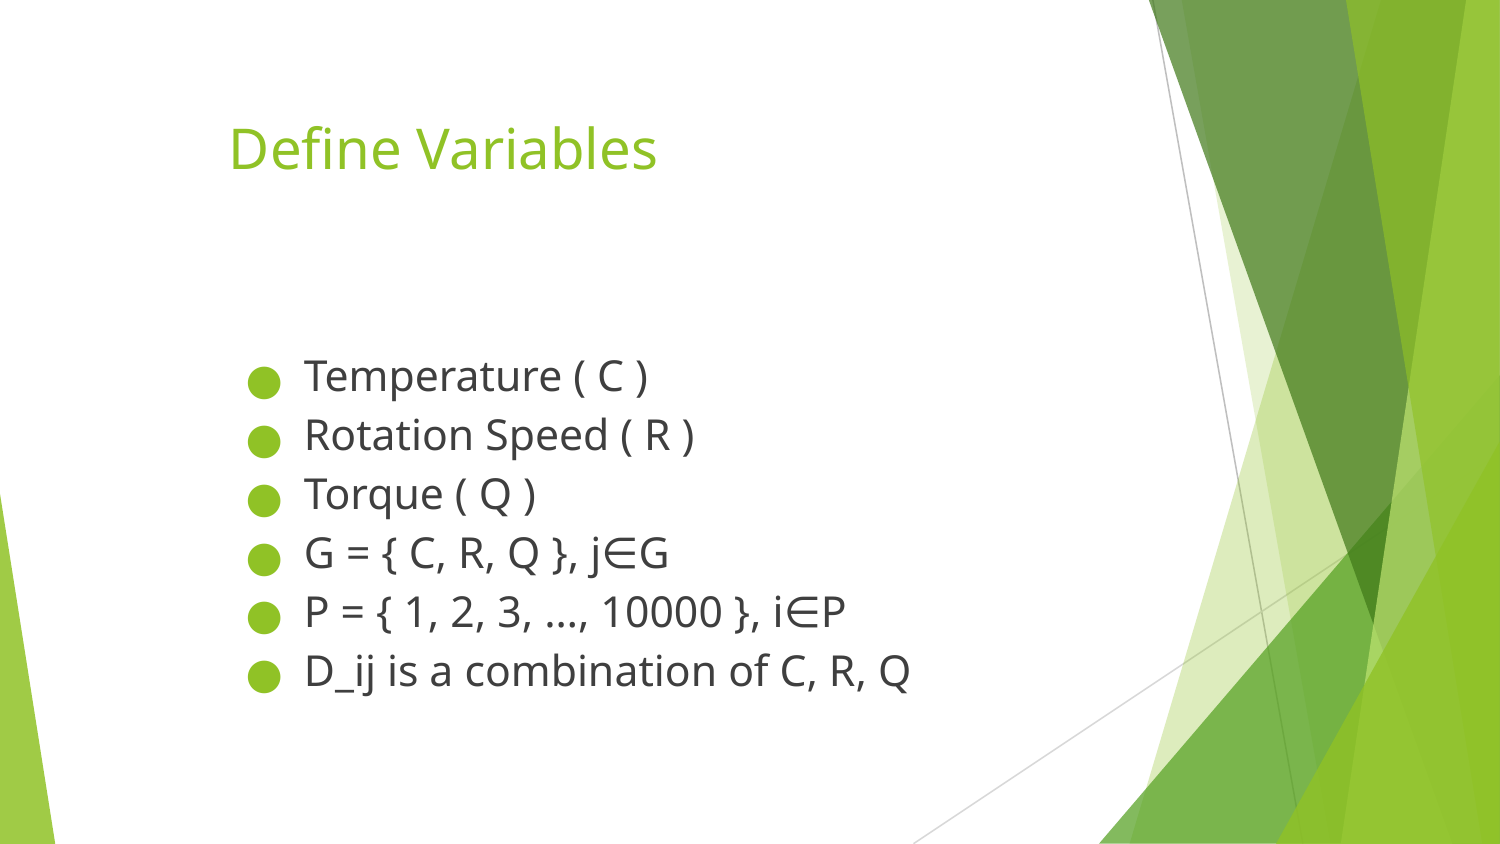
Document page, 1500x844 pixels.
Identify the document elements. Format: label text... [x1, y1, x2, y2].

title Define Variables [213, 98, 1368, 263]
list Temperature ( C ) Rotation Speed ( R ) Torque ( Q ) G = { C, R, Q }, j∈G P = { 1, 2, 3, …, 10000 }, i∈P D_ij is a combination of C, R, Q [213, 326, 1368, 744]
